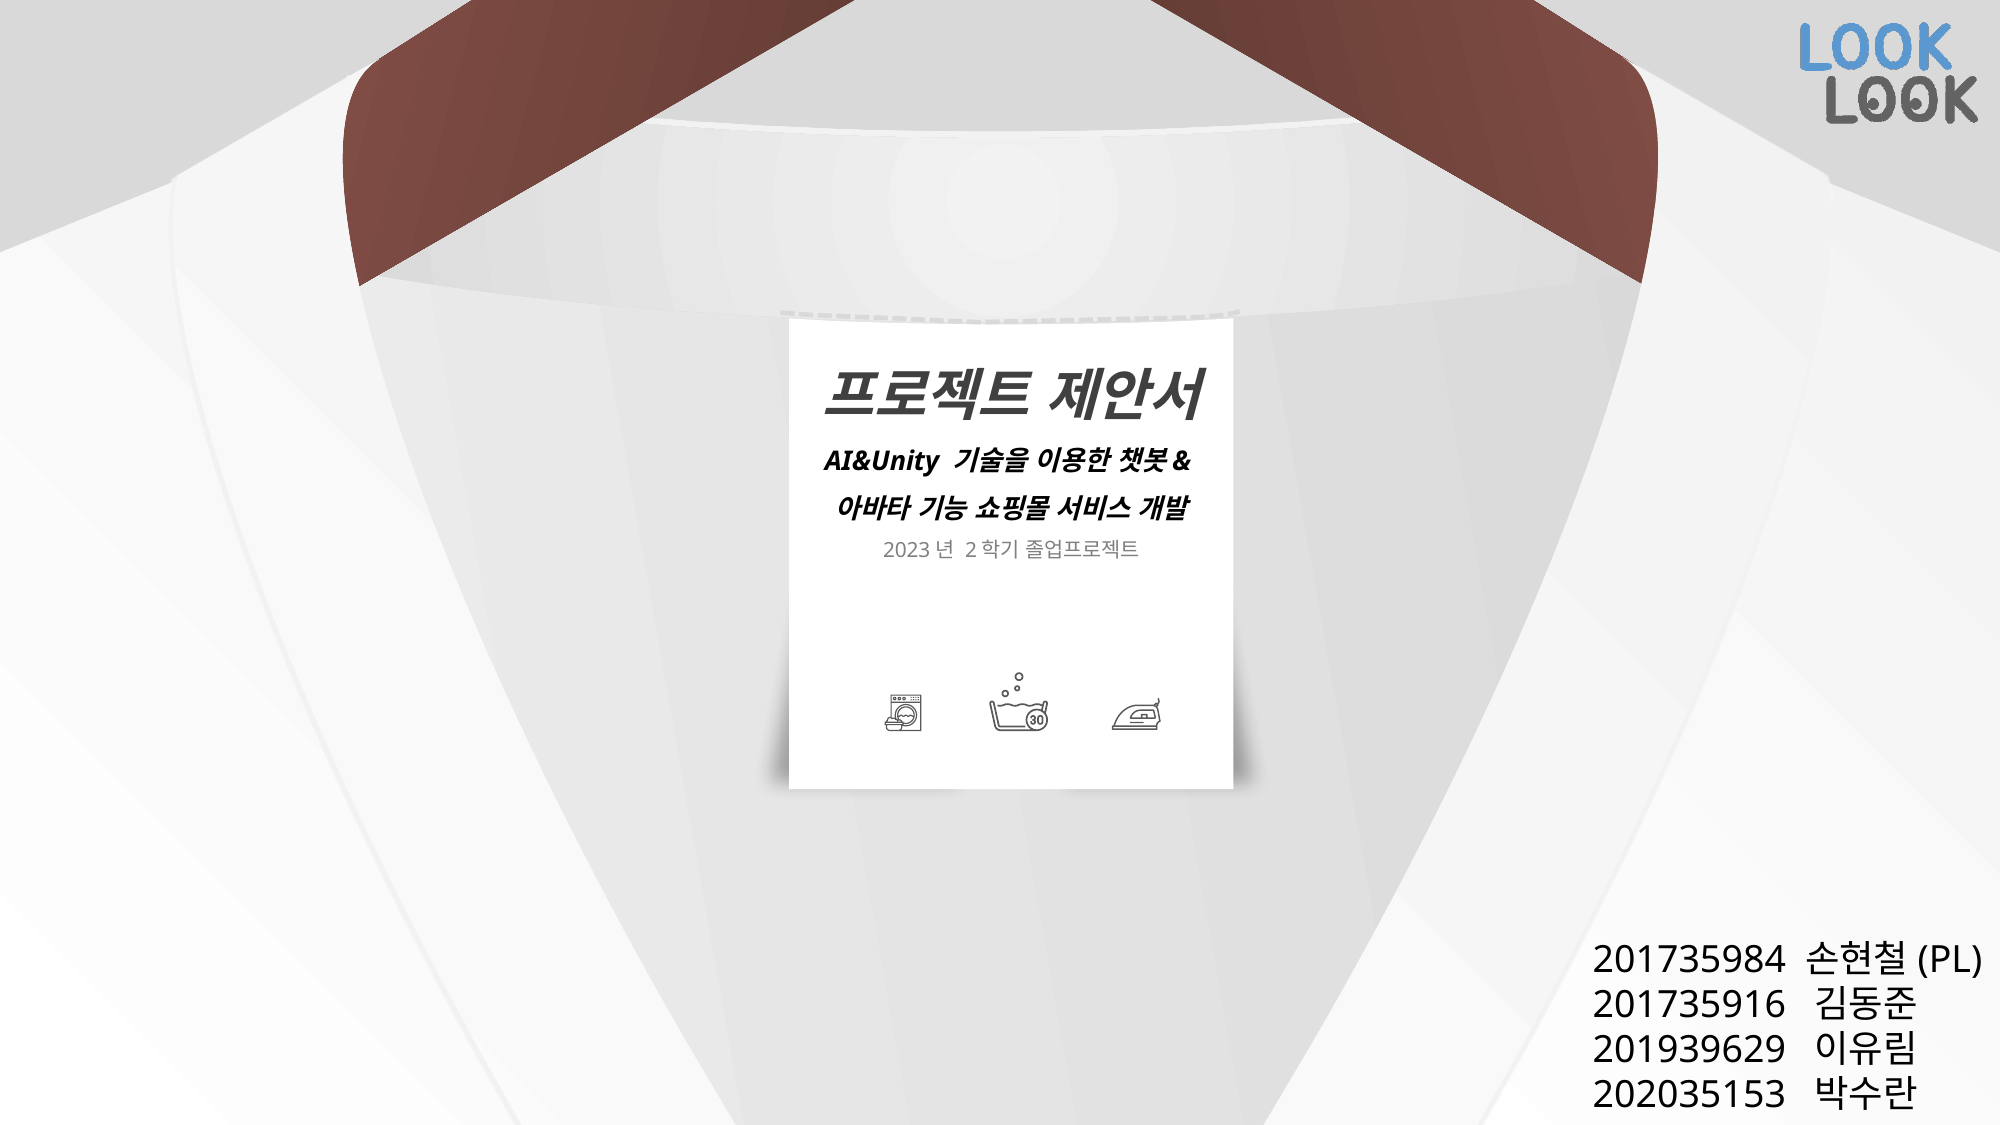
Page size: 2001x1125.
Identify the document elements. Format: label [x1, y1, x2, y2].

picture [1798, 20, 1981, 127]
text_box [0, 0, 2000, 1125]
